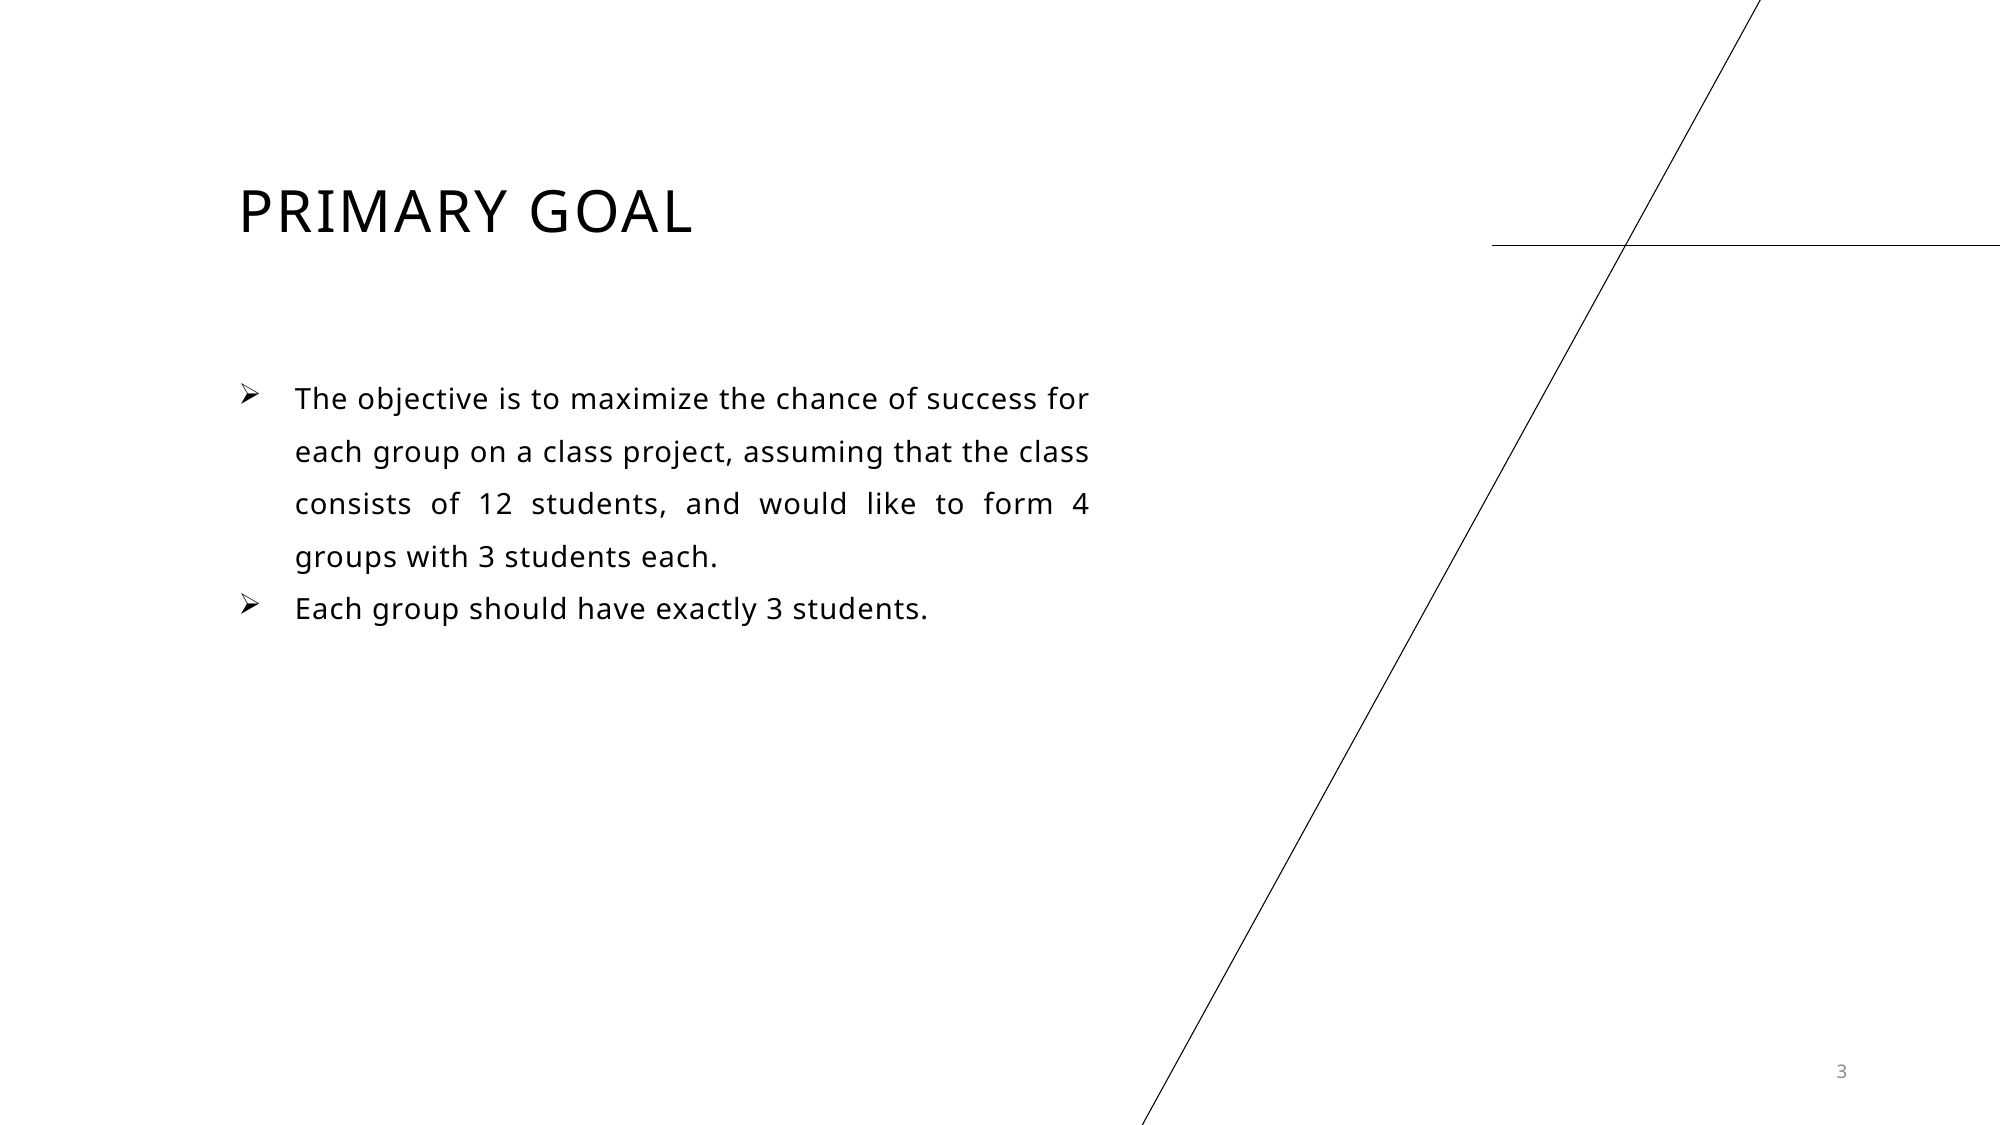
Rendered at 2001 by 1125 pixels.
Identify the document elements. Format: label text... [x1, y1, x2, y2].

title Primary Goal [223, 55, 1062, 253]
list The objective is to maximize the chance of success for each group on a class project, assuming that the class consists of 12 students, and would like to form 4 groups with 3 students each. Each group should have exactly 3 students. [223, 355, 1107, 660]
slide_number 3 [1412, 1042, 1863, 1103]
